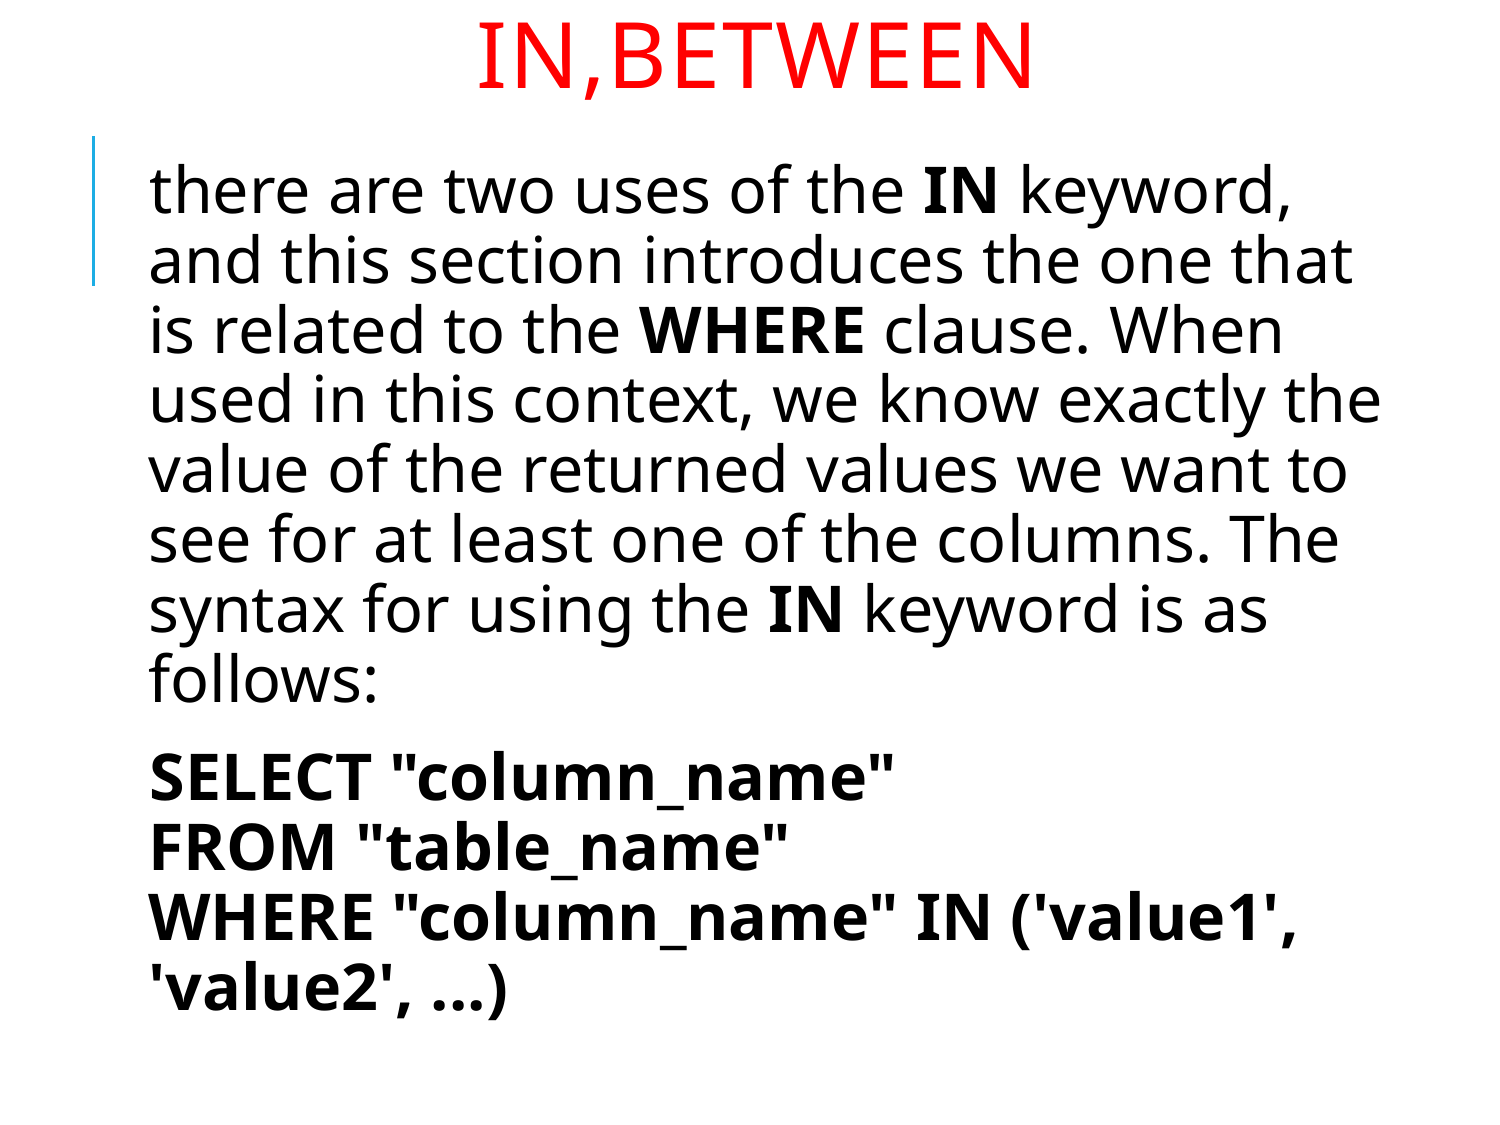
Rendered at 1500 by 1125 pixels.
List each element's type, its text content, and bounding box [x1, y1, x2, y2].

title IN,BETWEEN [126, 0, 1322, 125]
list there are two uses of the IN keyword, and this section introduces the one that is related to the WHERE clause. When used in this context, we know exactly the value of the returned values we want to see for at least one of the columns. The syntax for using the IN keyword is as follows: SELECT "column_name" FROM "table_name" WHERE "column_name" IN ('value1', 'value2', ...) [126, 149, 1413, 1035]
